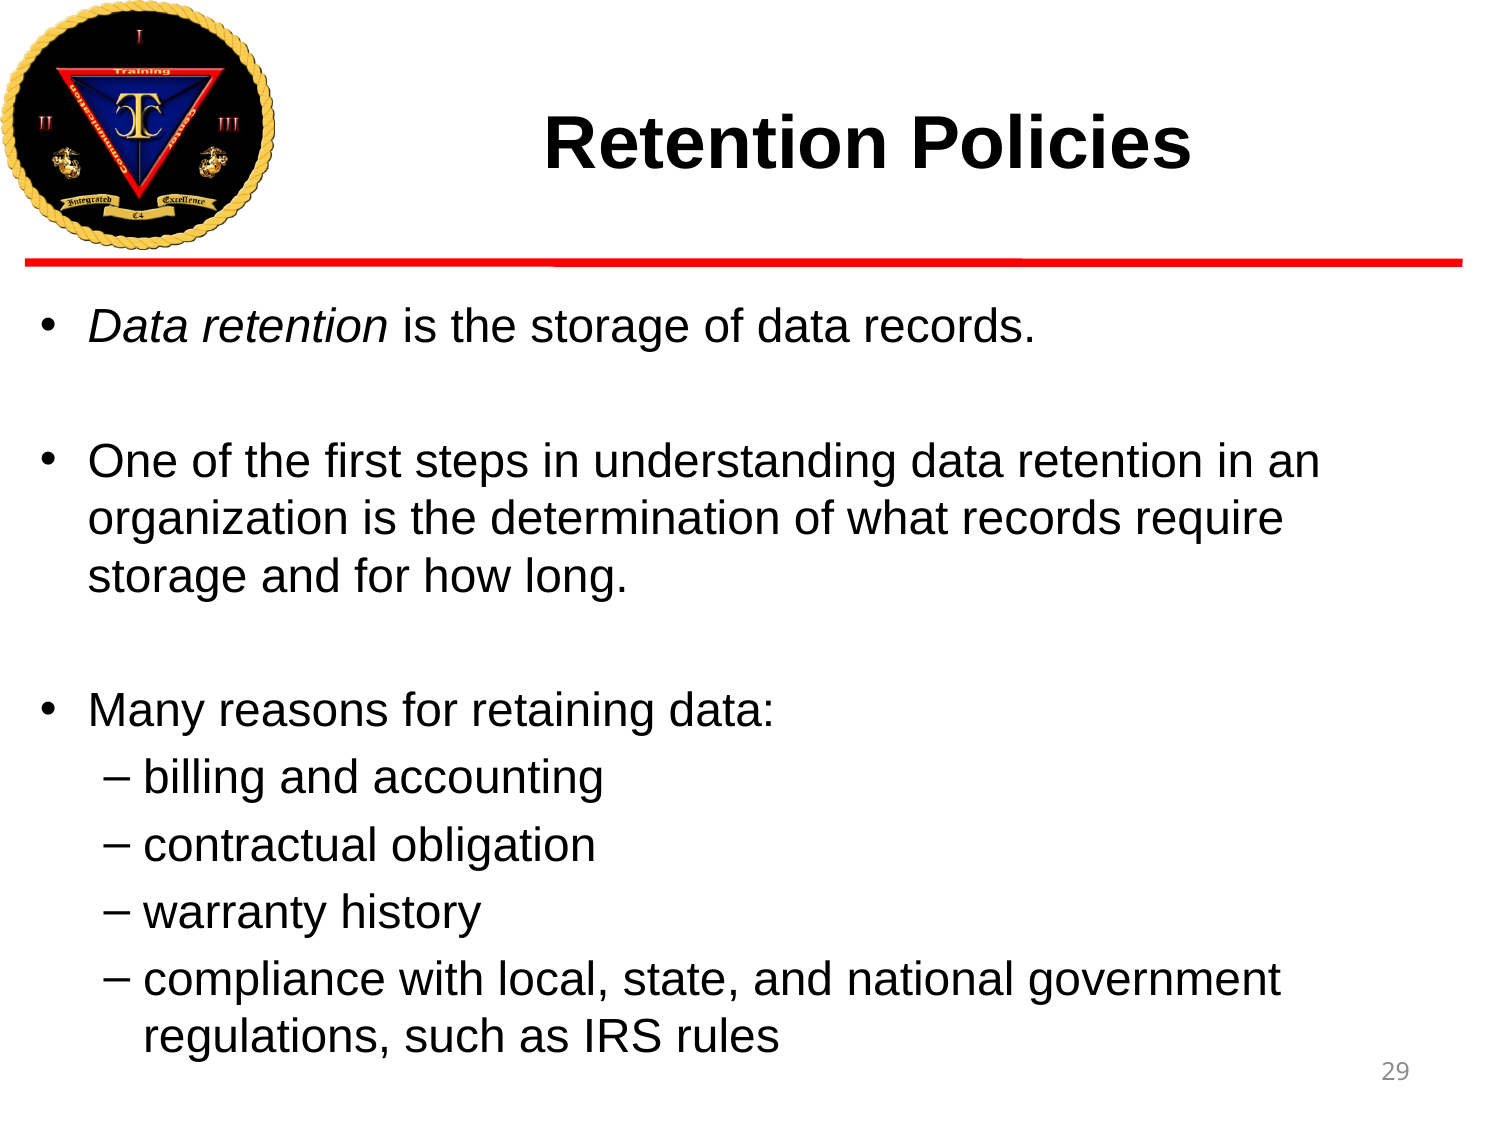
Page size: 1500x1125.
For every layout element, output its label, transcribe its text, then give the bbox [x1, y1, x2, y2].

slide_number 29 [1074, 1042, 1425, 1103]
title Retention Policies [274, 44, 1463, 233]
picture [0, 0, 275, 250]
list Data retention is the storage of data records. One of the first steps in understanding data retention in an organization is the determination of what records require storage and for how long. Many reasons for retaining data: billing and accounting contractual obligation warranty history compliance with local, state, and national government regulations, such as IRS rules [24, 287, 1463, 1081]
